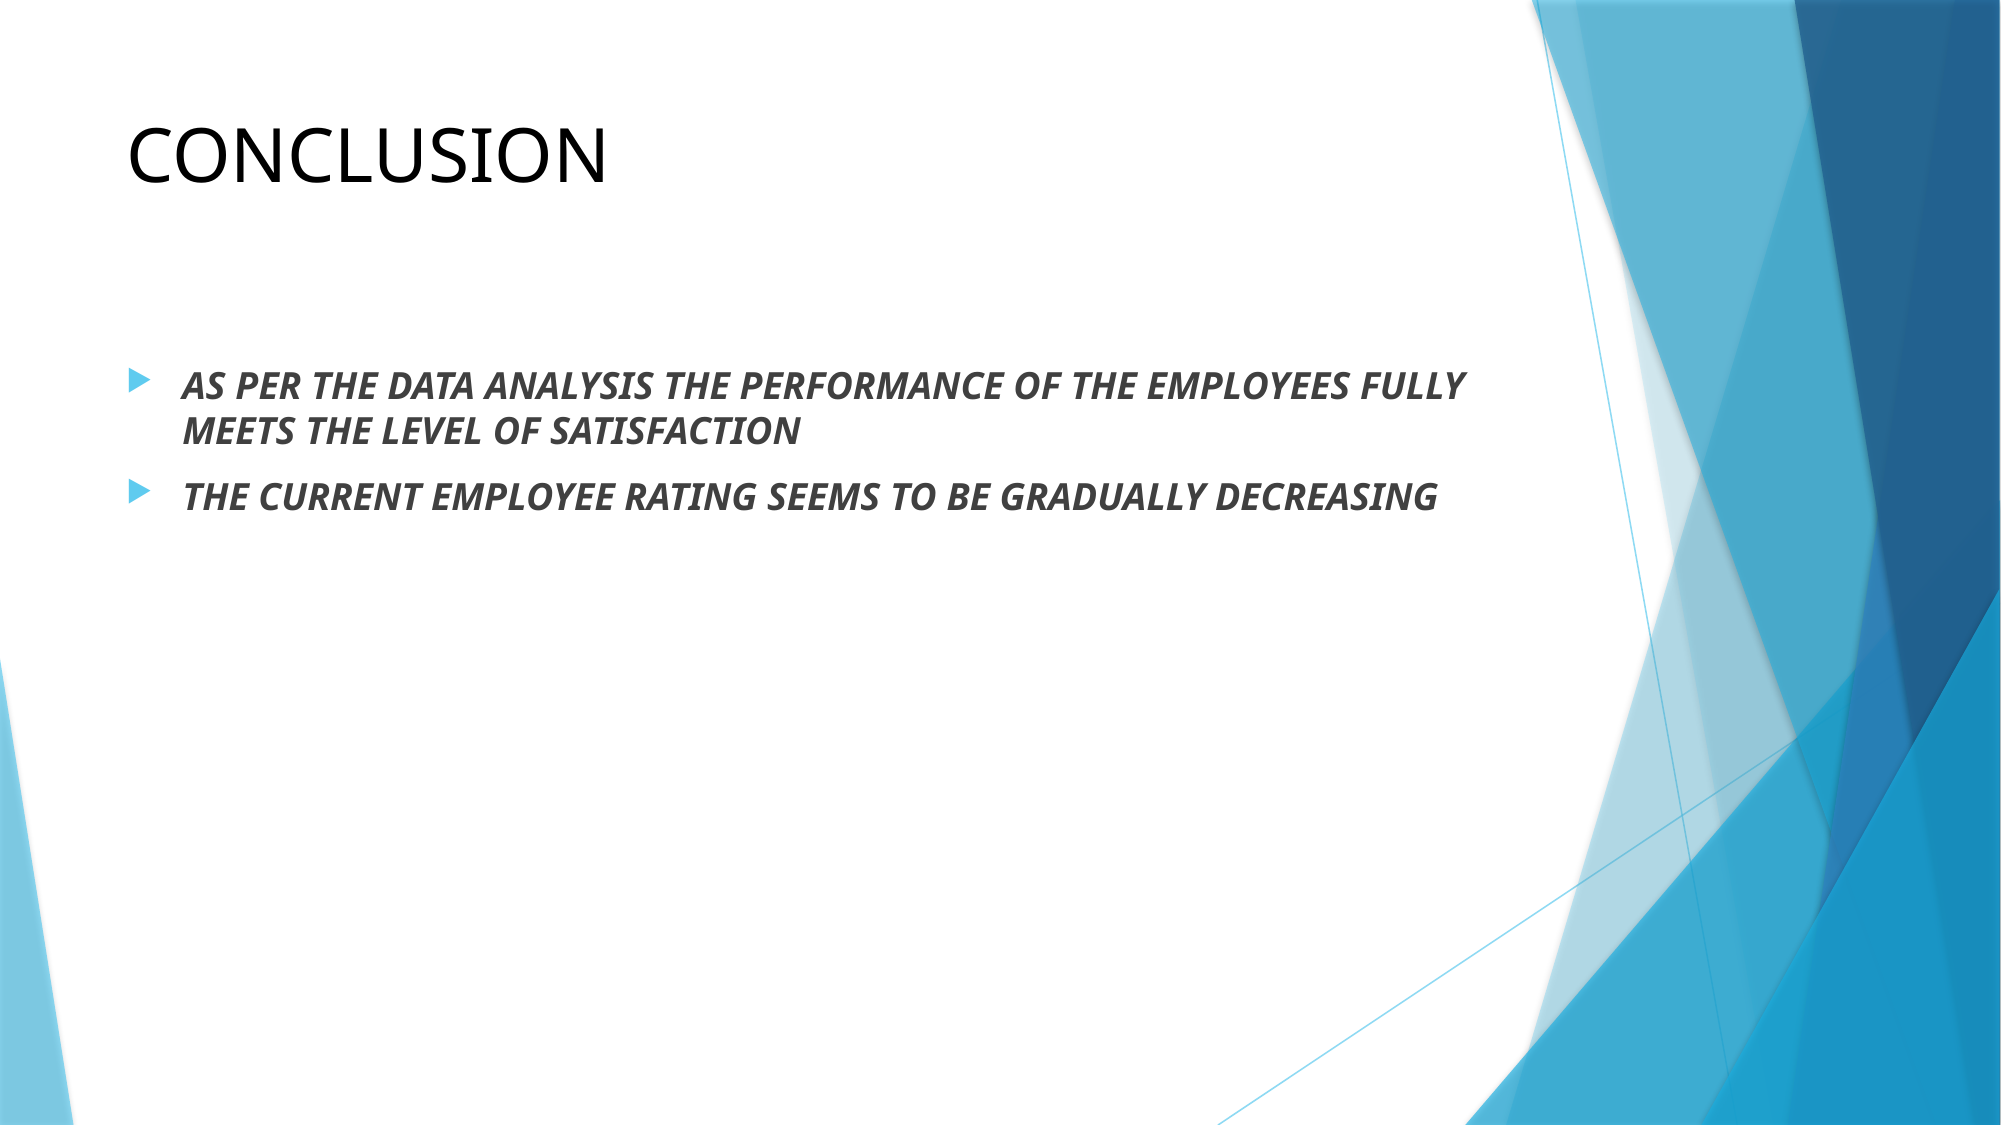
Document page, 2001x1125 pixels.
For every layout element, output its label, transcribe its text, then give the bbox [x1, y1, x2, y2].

title CONCLUSION [111, 99, 1522, 317]
list AS PER THE DATA ANALYSIS THE PERFORMANCE OF THE EMPLOYEES FULLY MEETS THE LEVEL OF SATISFACTION THE CURRENT EMPLOYEE RATING SEEMS TO BE GRADUALLY DECREASING [111, 354, 1522, 992]
